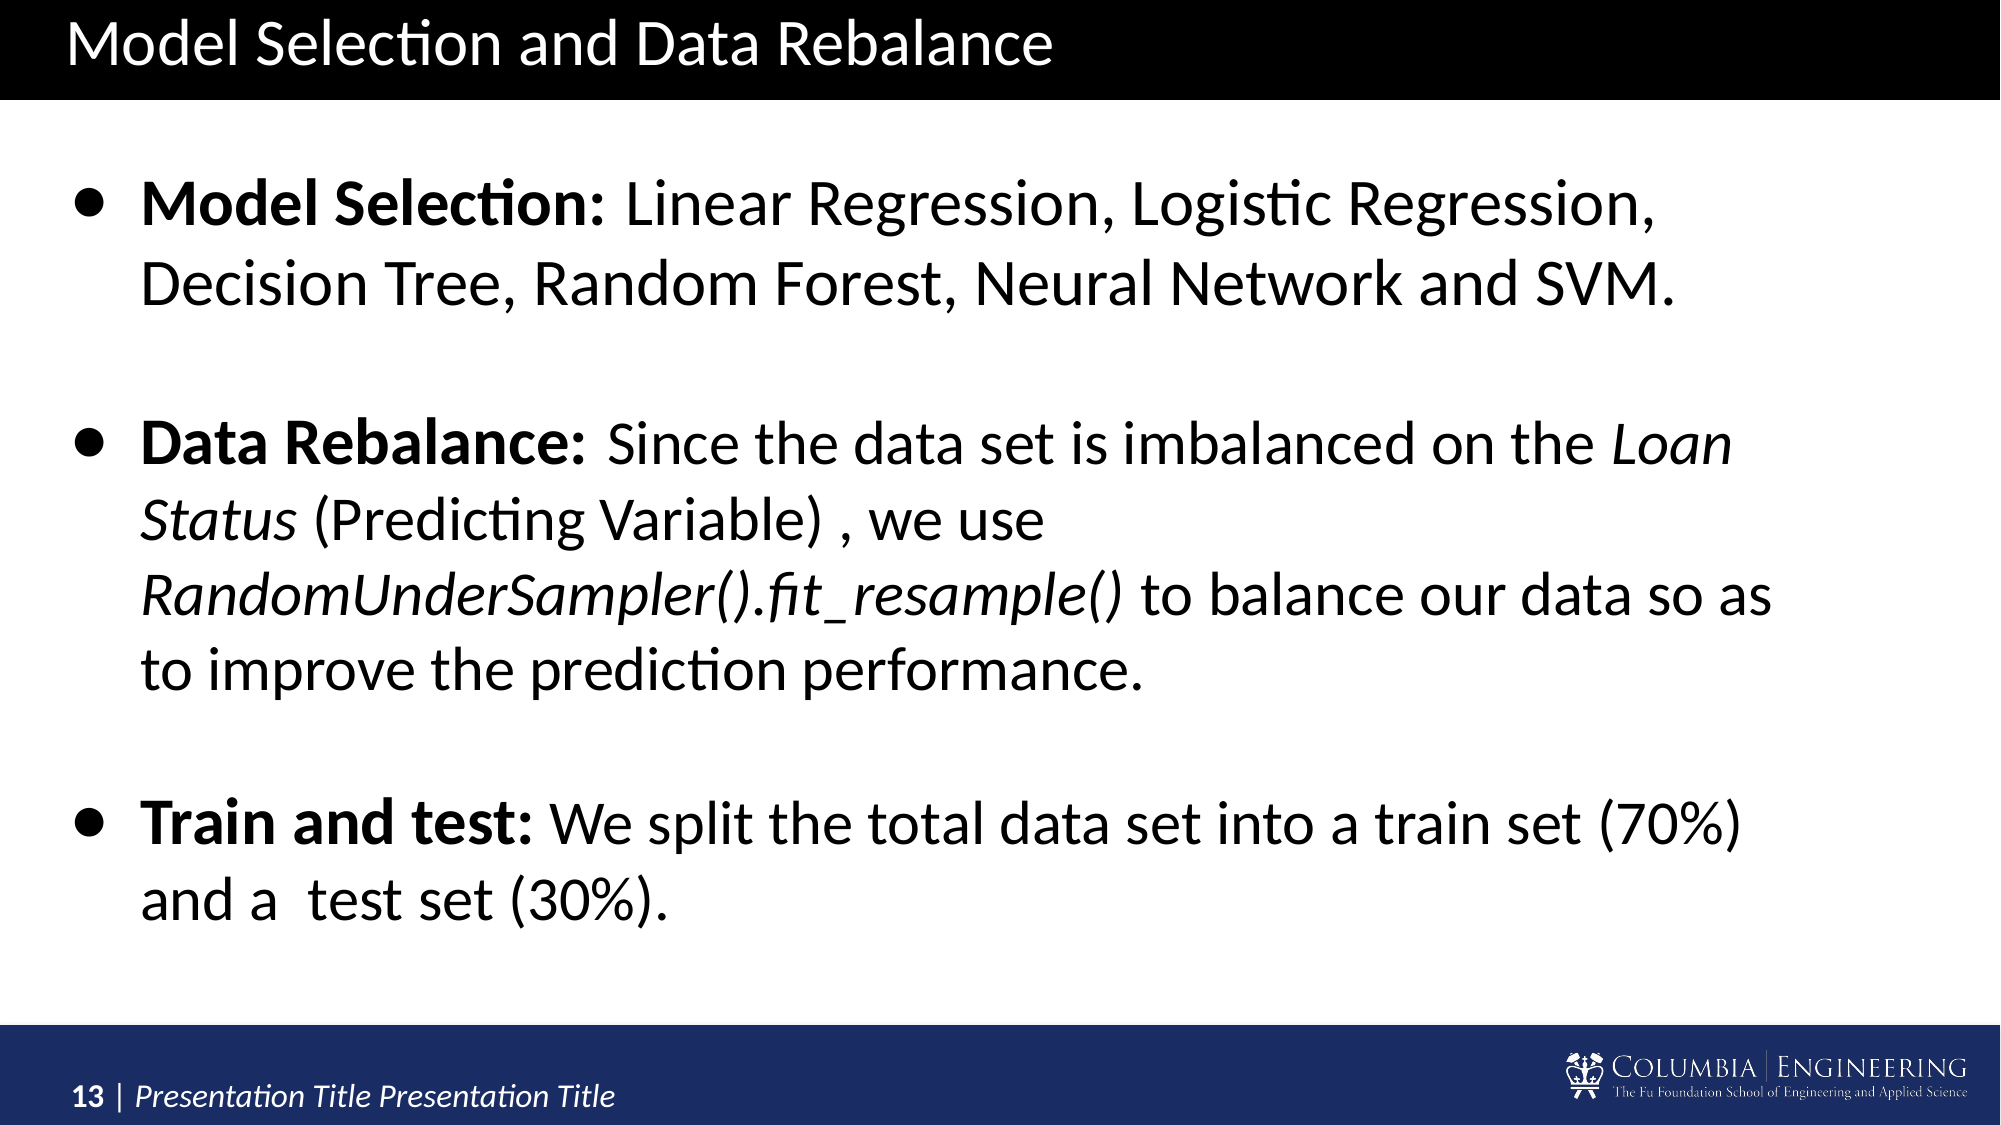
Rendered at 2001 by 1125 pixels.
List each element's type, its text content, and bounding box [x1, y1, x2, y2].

picture [1566, 1050, 1967, 1100]
title Model Selection and Data Rebalance [50, 0, 1233, 203]
list Model Selection: Linear Regression, Logistic Regression, Decision Tree, Random Forest, Neural Network and SVM. Data Rebalance: Since the data set is imbalanced on the Loan Status (Predicting Variable) , we use RandomUnderSampler().fit_resample() to balance our data so as to improve the prediction performance. Train and test: We split the total data set into a train set (70%) and a test set (30%). [50, 150, 1841, 941]
